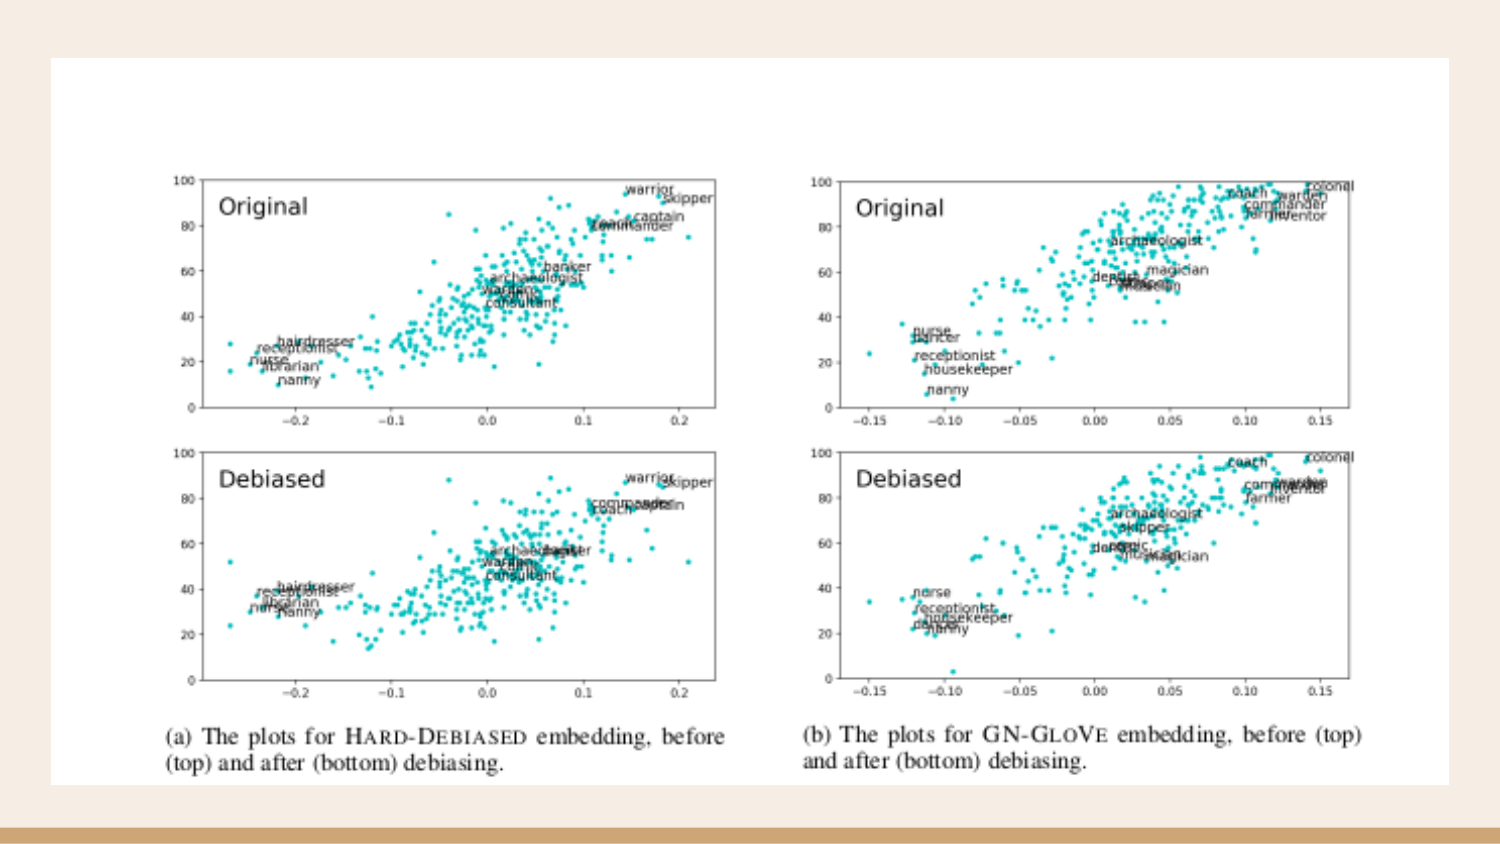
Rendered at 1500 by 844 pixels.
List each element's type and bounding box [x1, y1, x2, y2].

picture [50, 58, 1450, 786]
